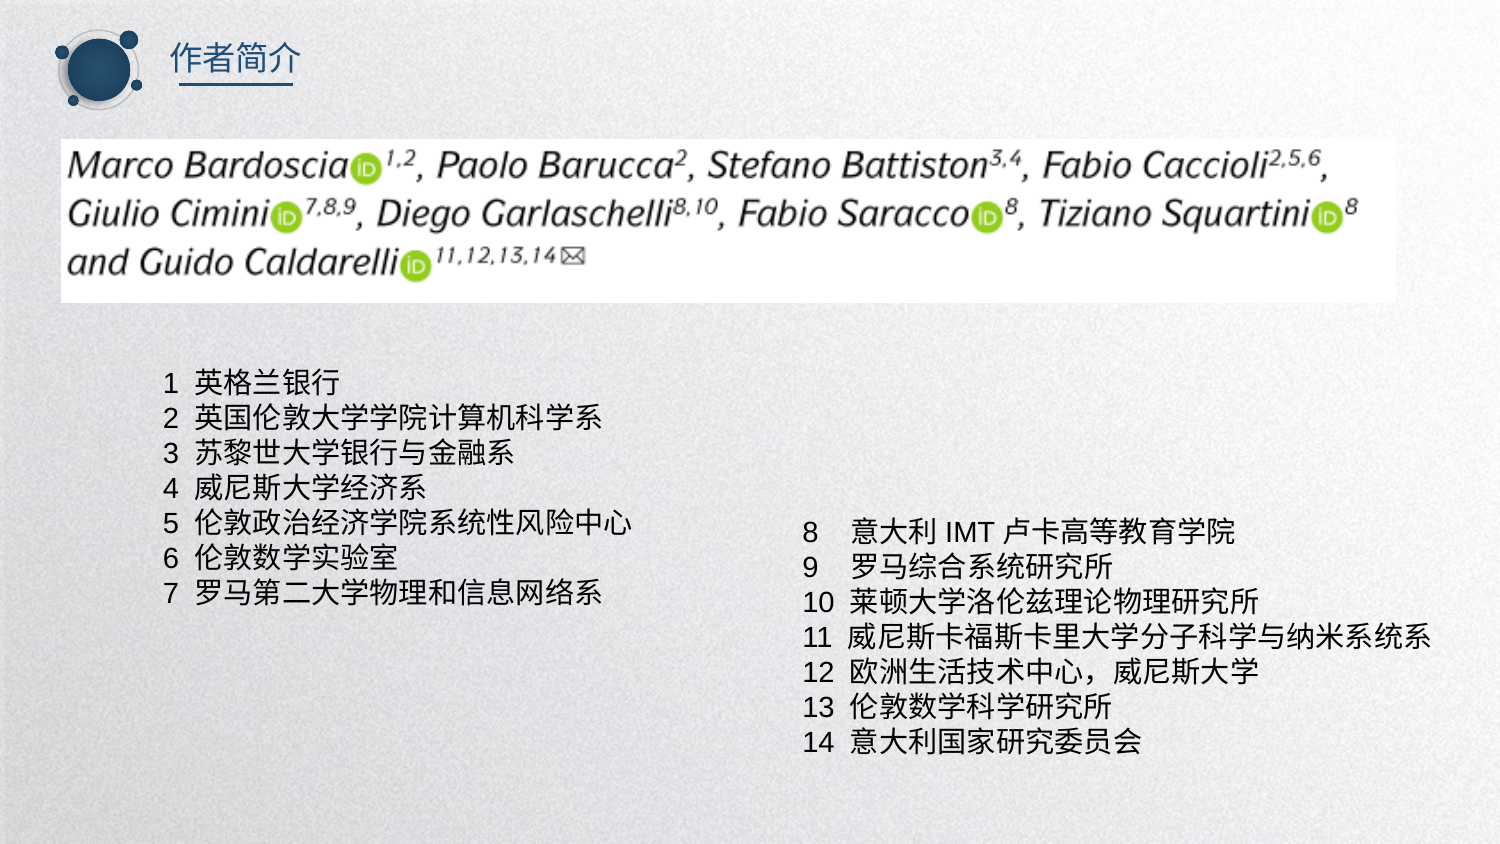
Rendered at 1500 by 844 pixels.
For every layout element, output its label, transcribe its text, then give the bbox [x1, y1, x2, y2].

picture [0, 0, 1500, 844]
text_box 8 意大利IMT卢卡高等教育学院 9 罗马综合系统研究所 10 莱顿大学洛伦兹理论物理研究所 11 威尼斯卡福斯卡里大学分子科学与纳米系统系 12 欧洲生活技术中心，威尼斯大学 13 伦敦数学科学研究所 14 意大利国家研究委员会 [787, 506, 1455, 800]
text_box 1 英格兰银行 2 英国伦敦大学学院计算机科学系 3 苏黎世大学银行与金融系 4 威尼斯大学经济系 5 伦敦政治经济学院系统性风险中心 6 伦敦数学实验室 7 罗马第二大学物理和信息网络系 [148, 356, 695, 652]
text_box 作者简介 [154, 30, 318, 85]
